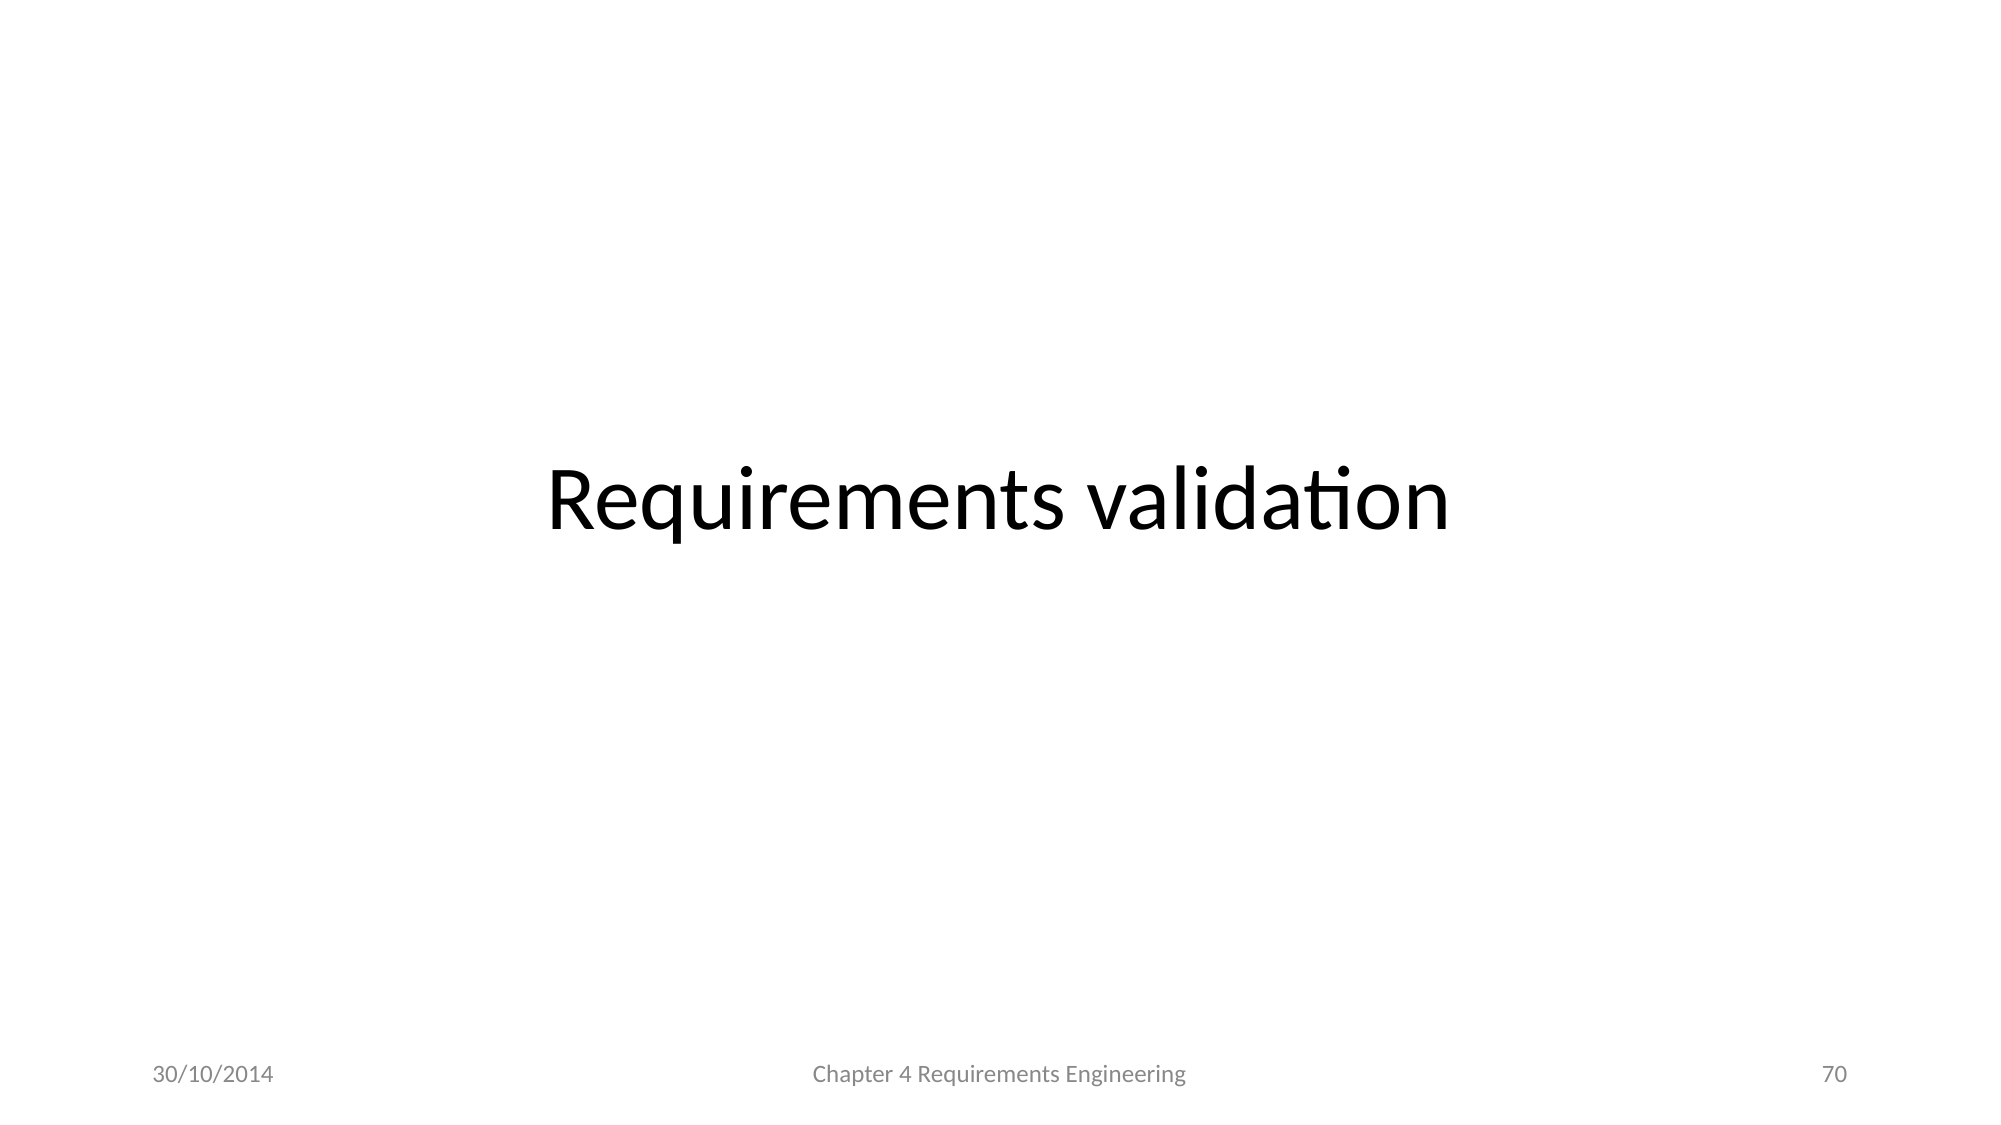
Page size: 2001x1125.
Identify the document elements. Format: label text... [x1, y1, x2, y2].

footer Chapter 4 Requirements Engineering [662, 1042, 1338, 1103]
title Requirements validation [492, 429, 1507, 571]
slide_number ‹#› [1412, 1042, 1863, 1103]
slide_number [137, 1042, 588, 1103]
